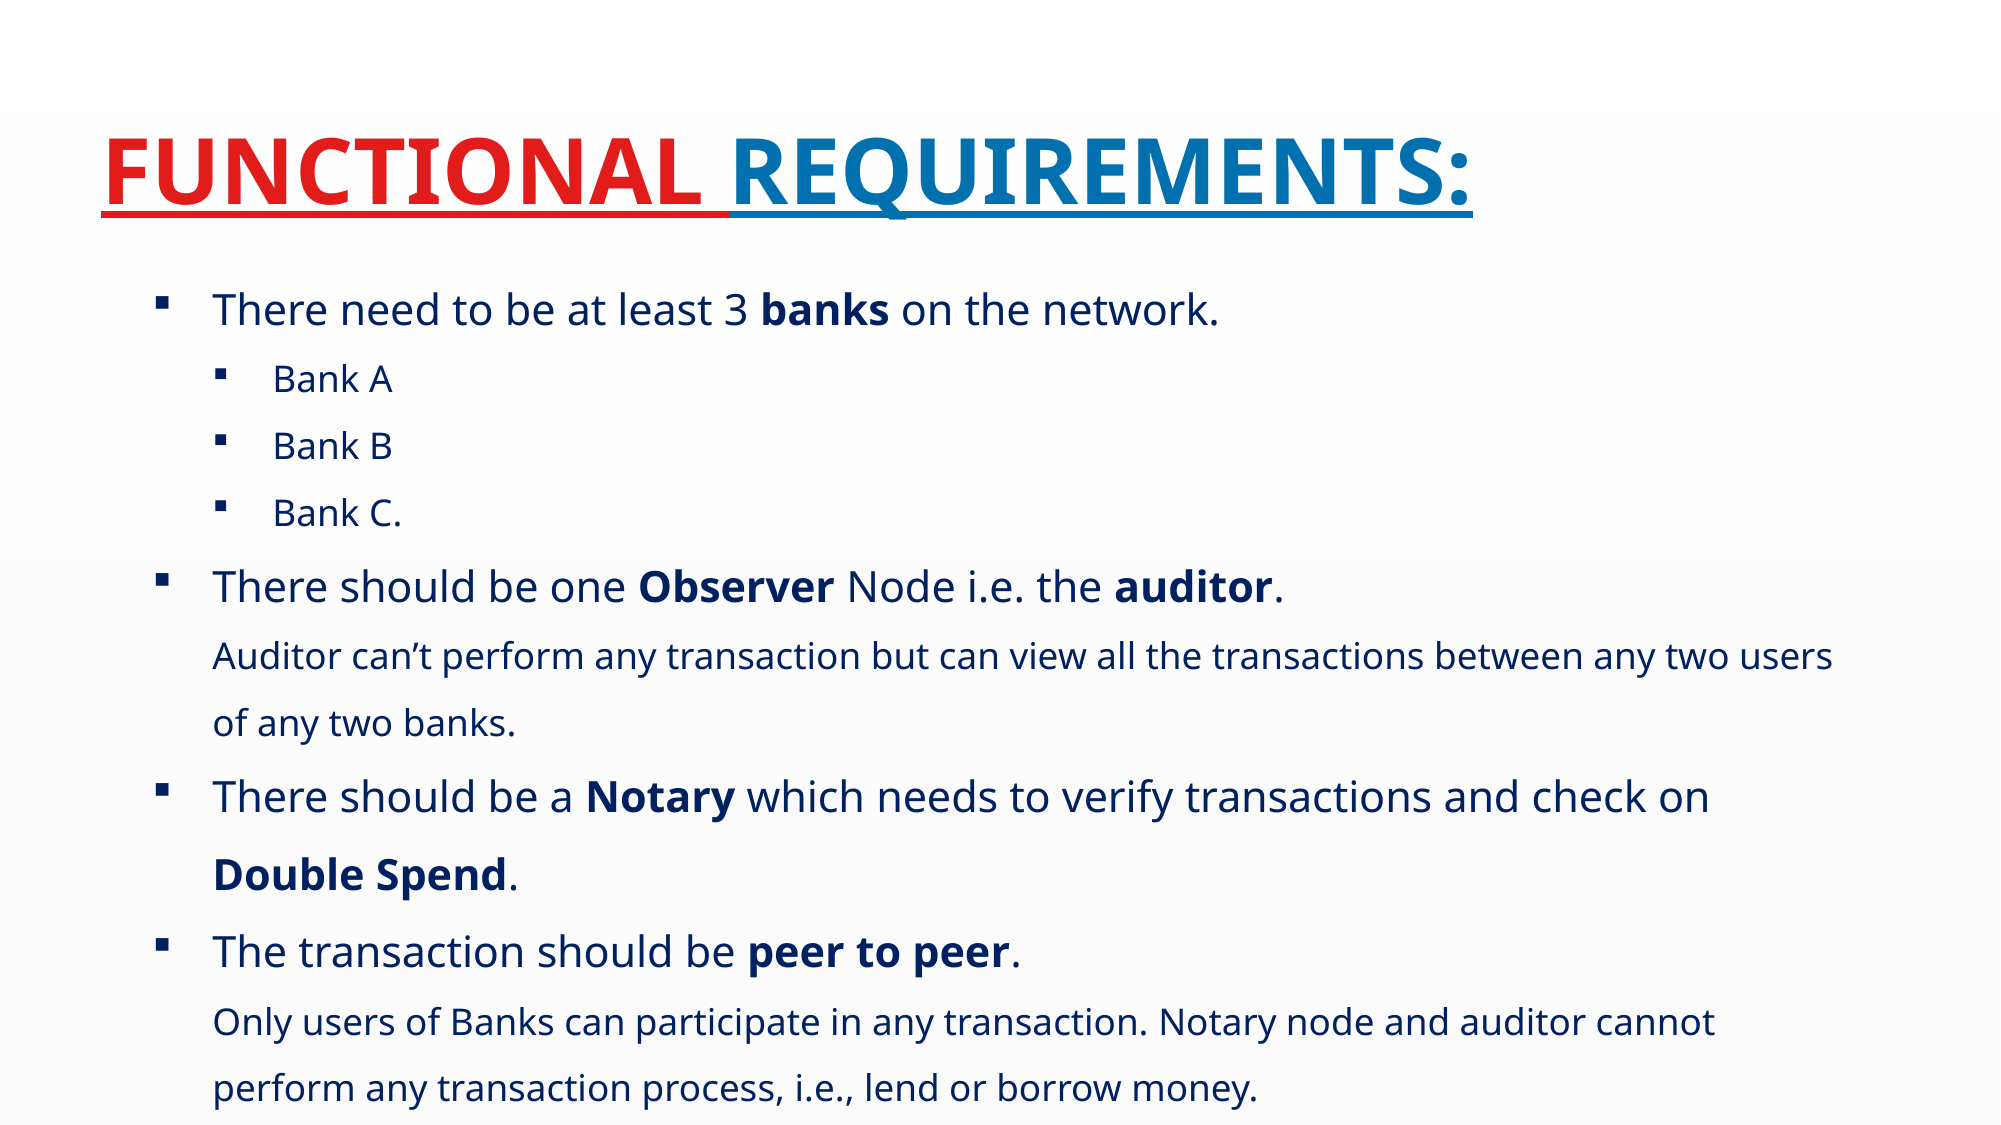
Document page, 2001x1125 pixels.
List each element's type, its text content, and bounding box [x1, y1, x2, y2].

list There need to be at least 3 banks on the network. Bank A Bank B Bank C. There should be one Observer Node i.e. the auditor. Auditor can’t perform any transaction but can view all the transactions between any two users of any two banks. There should be a Notary which needs to verify transactions and check on Double Spend. The transaction should be peer to peer. Only users of Banks can participate in any transaction. Notary node and auditor cannot perform any transaction process, i.e., lend or borrow money. [137, 248, 1863, 1125]
title FUNCTIONAL REQUIREMENTS: [86, 31, 1812, 249]
